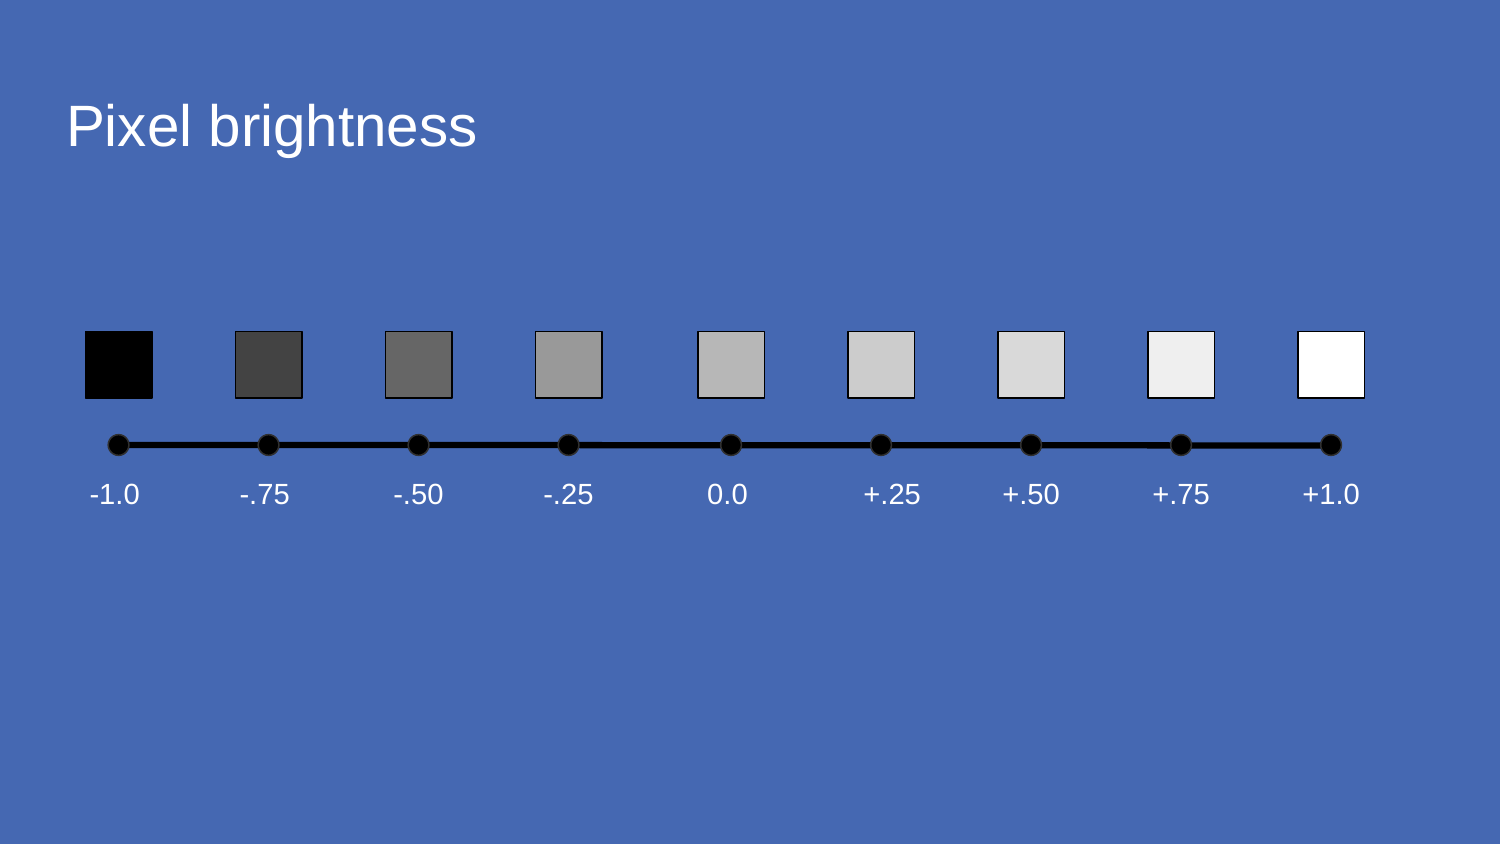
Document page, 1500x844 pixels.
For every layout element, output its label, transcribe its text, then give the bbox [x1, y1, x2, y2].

text_box -.25 [522, 464, 615, 527]
text_box -1.0 [72, 460, 157, 527]
text_box -.50 [372, 464, 465, 527]
text_box [997, 331, 1065, 398]
text_box [535, 331, 602, 398]
text_box [697, 331, 765, 398]
text_box -.75 [222, 464, 307, 527]
text_box +.50 [985, 464, 1077, 527]
text_box [85, 331, 152, 398]
text_box +1.0 [1285, 460, 1377, 527]
text_box 0.0 [685, 464, 770, 527]
text_box [235, 331, 302, 398]
text_box [385, 331, 452, 398]
title Pixel brightness [51, 72, 1449, 167]
text_box +.75 [1135, 464, 1227, 527]
text_box [847, 331, 915, 398]
text_box +.25 [835, 464, 950, 527]
text_box [1147, 331, 1215, 398]
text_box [107, 434, 1342, 456]
text_box [1297, 331, 1365, 398]
